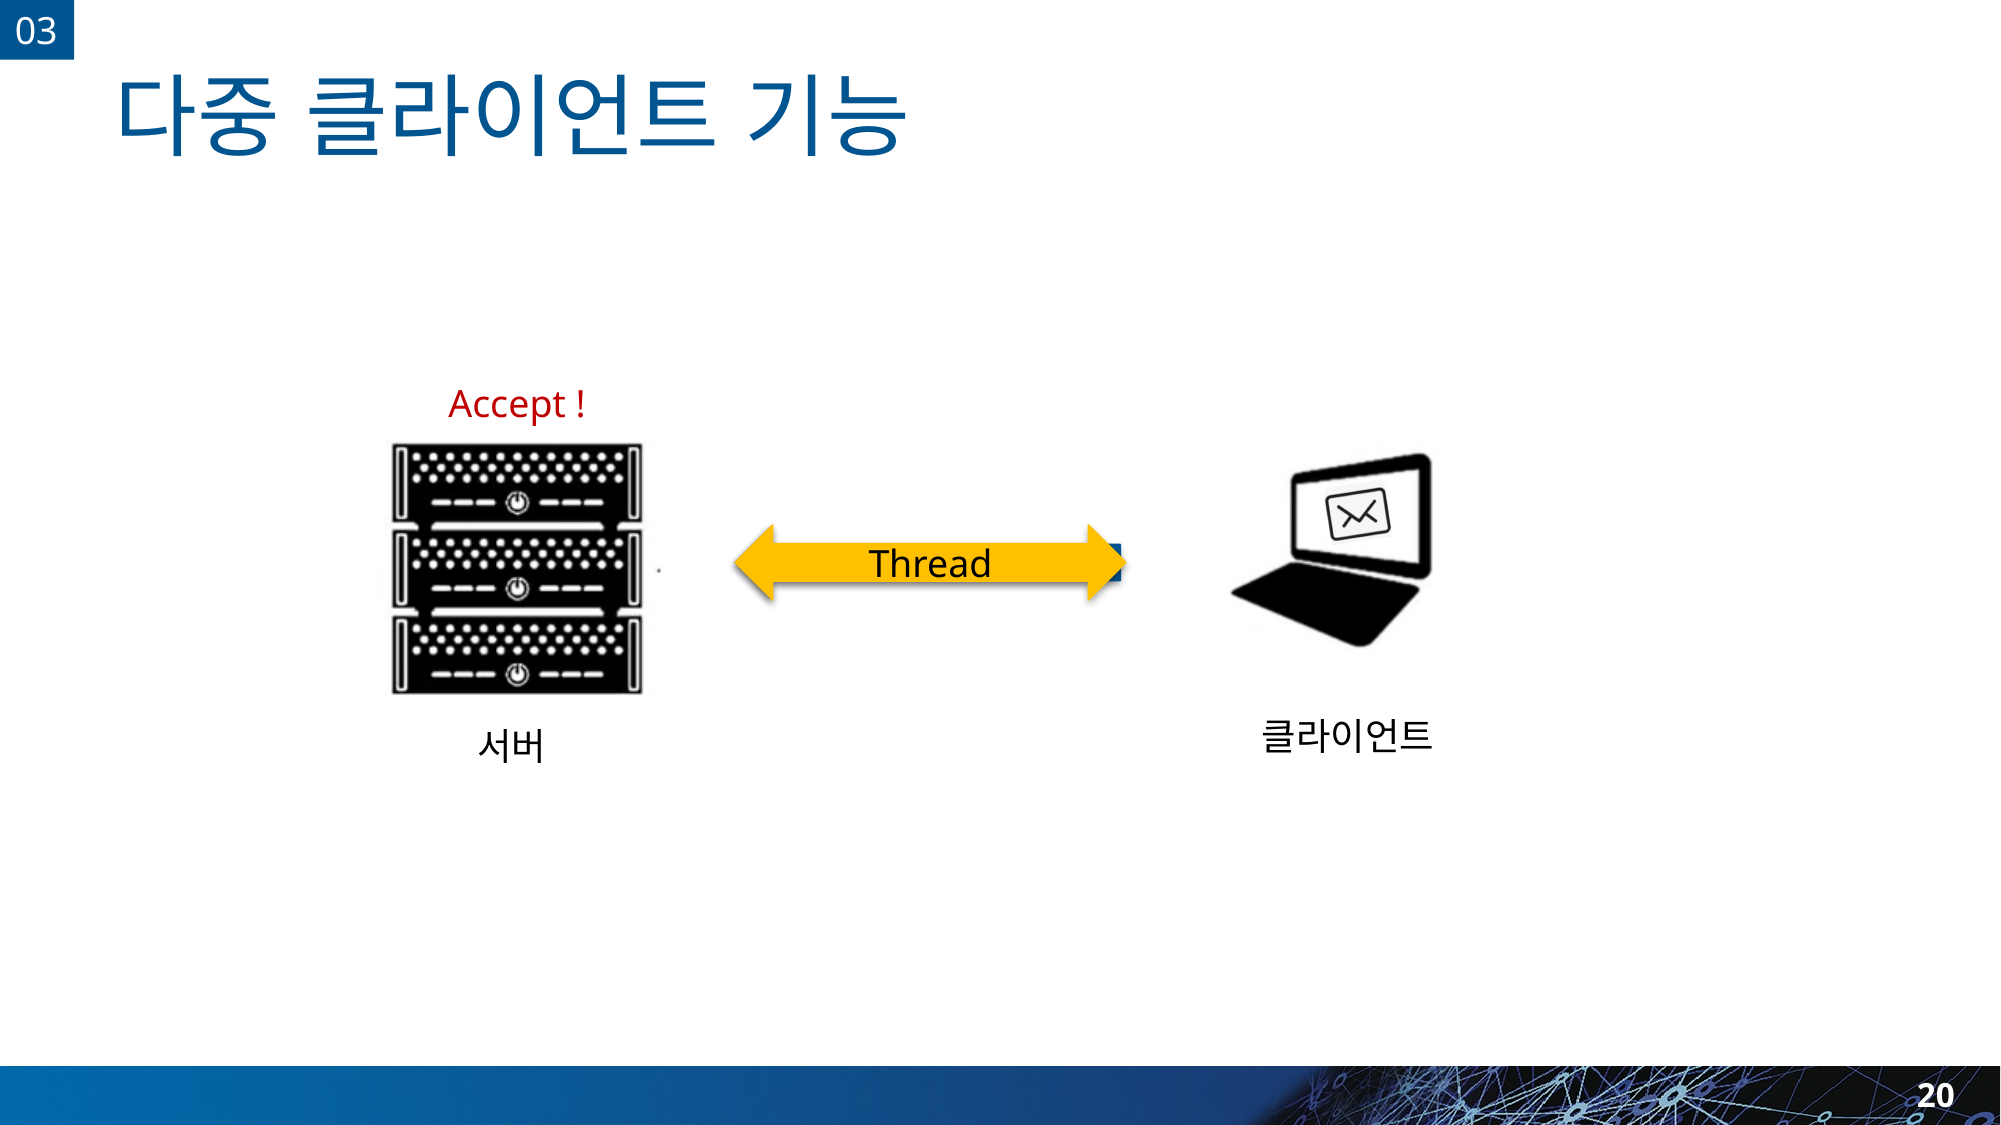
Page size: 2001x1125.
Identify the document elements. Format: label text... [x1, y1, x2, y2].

text_box 03 [0, 0, 75, 60]
title 다중 클라이언트 기능 [99, 45, 1745, 200]
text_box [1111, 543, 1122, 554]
picture [0, 1066, 2001, 1125]
text_box Thread [734, 524, 1127, 601]
picture [372, 419, 665, 706]
text_box 클라이언트 [1246, 705, 1468, 766]
text_box Accept ! [433, 373, 604, 417]
text_box 서버 [462, 715, 653, 776]
slide_number 20 [1519, 1067, 1970, 1125]
picture [1211, 433, 1444, 658]
